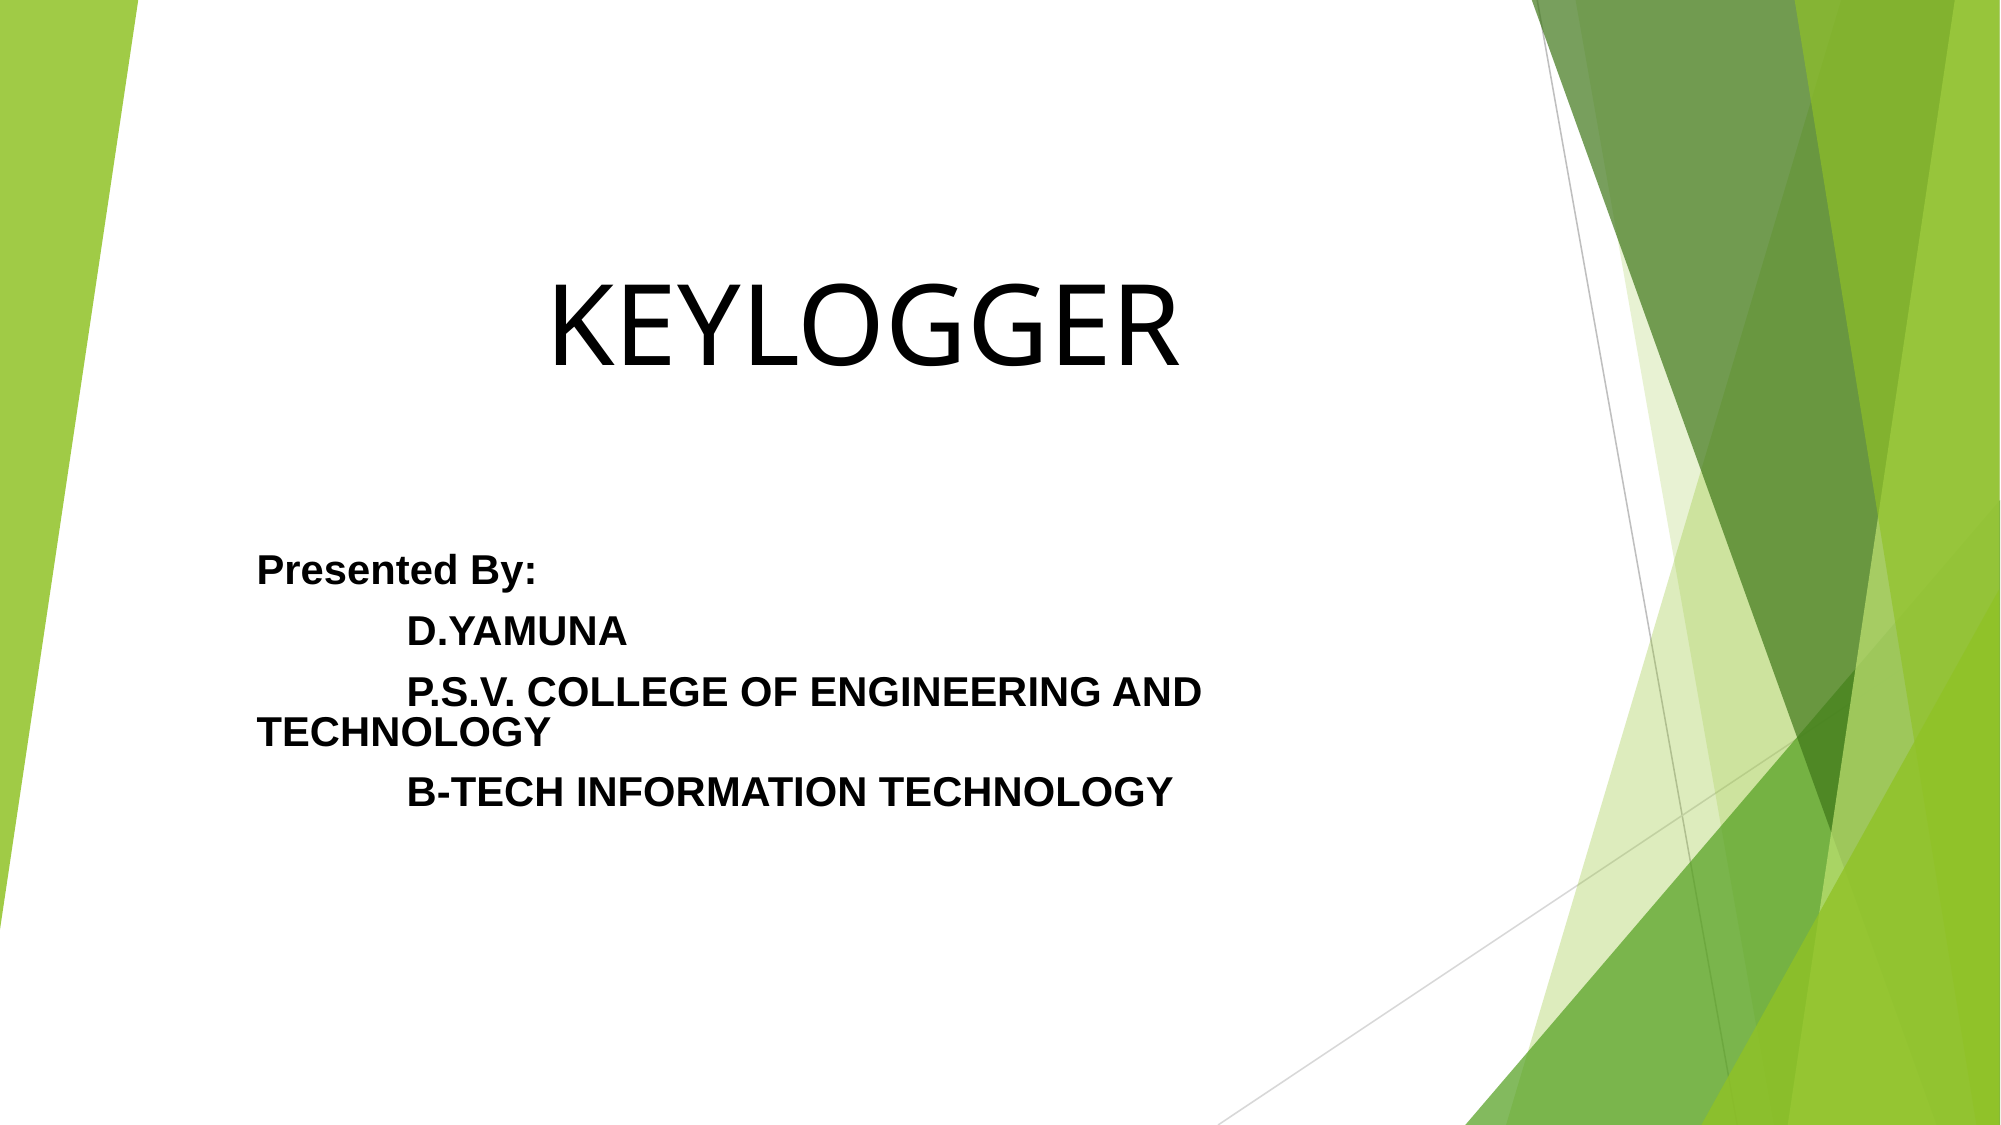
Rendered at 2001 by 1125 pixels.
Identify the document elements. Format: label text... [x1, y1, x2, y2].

title KEYLOGGER [226, 125, 1502, 397]
subtitle Presented By: D.YAMUNA P.S.V. COLLEGE OF ENGINEERING AND TECHNOLOGY B-TECH INFORMATION TECHNOLOGY [241, 544, 1517, 790]
